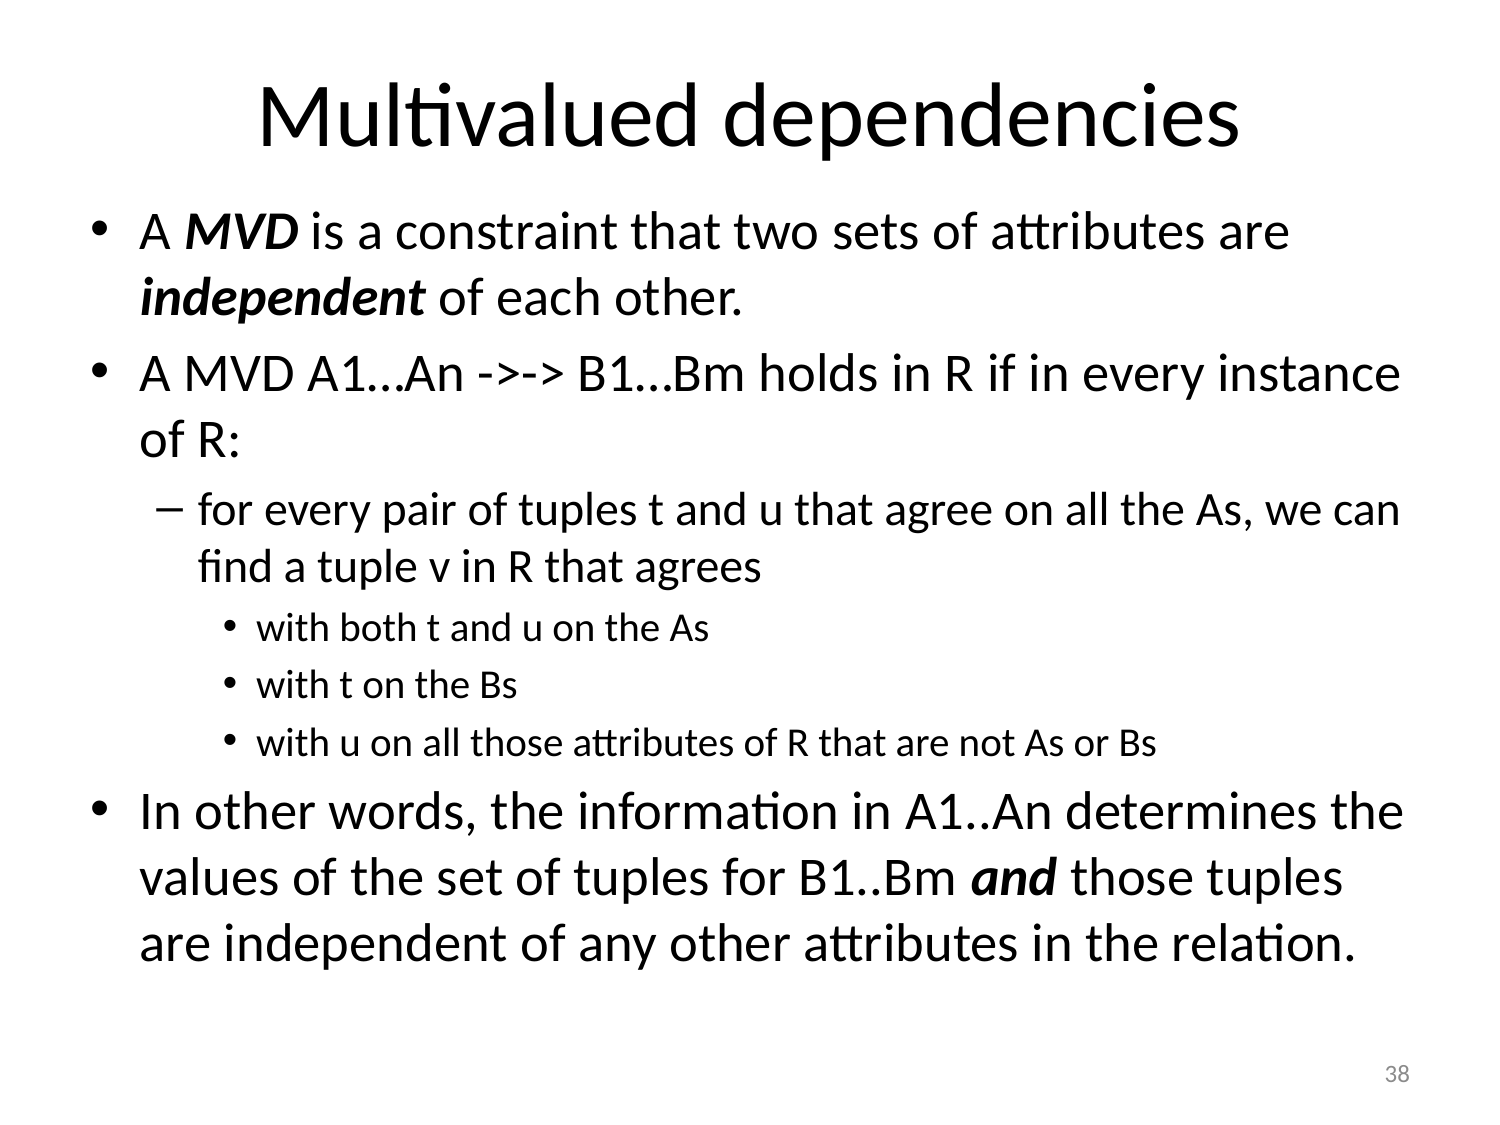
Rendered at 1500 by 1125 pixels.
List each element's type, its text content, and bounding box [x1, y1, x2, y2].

list A MVD is a constraint that two sets of attributes are independent of each other. A MVD A1…An ->-> B1…Bm holds in R if in every instance of R: for every pair of tuples t and u that agree on all the As, we can find a tuple v in R that agrees with both t and u on the As with t on the Bs with u on all those attributes of R that are not As or Bs In other words, the information in A1..An determines the values of the set of tuples for B1..Bm and those tuples are independent of any other attributes in the relation. [75, 187, 1425, 1043]
title Multivalued dependencies [75, 45, 1425, 174]
slide_number 38 [1074, 1042, 1425, 1103]
